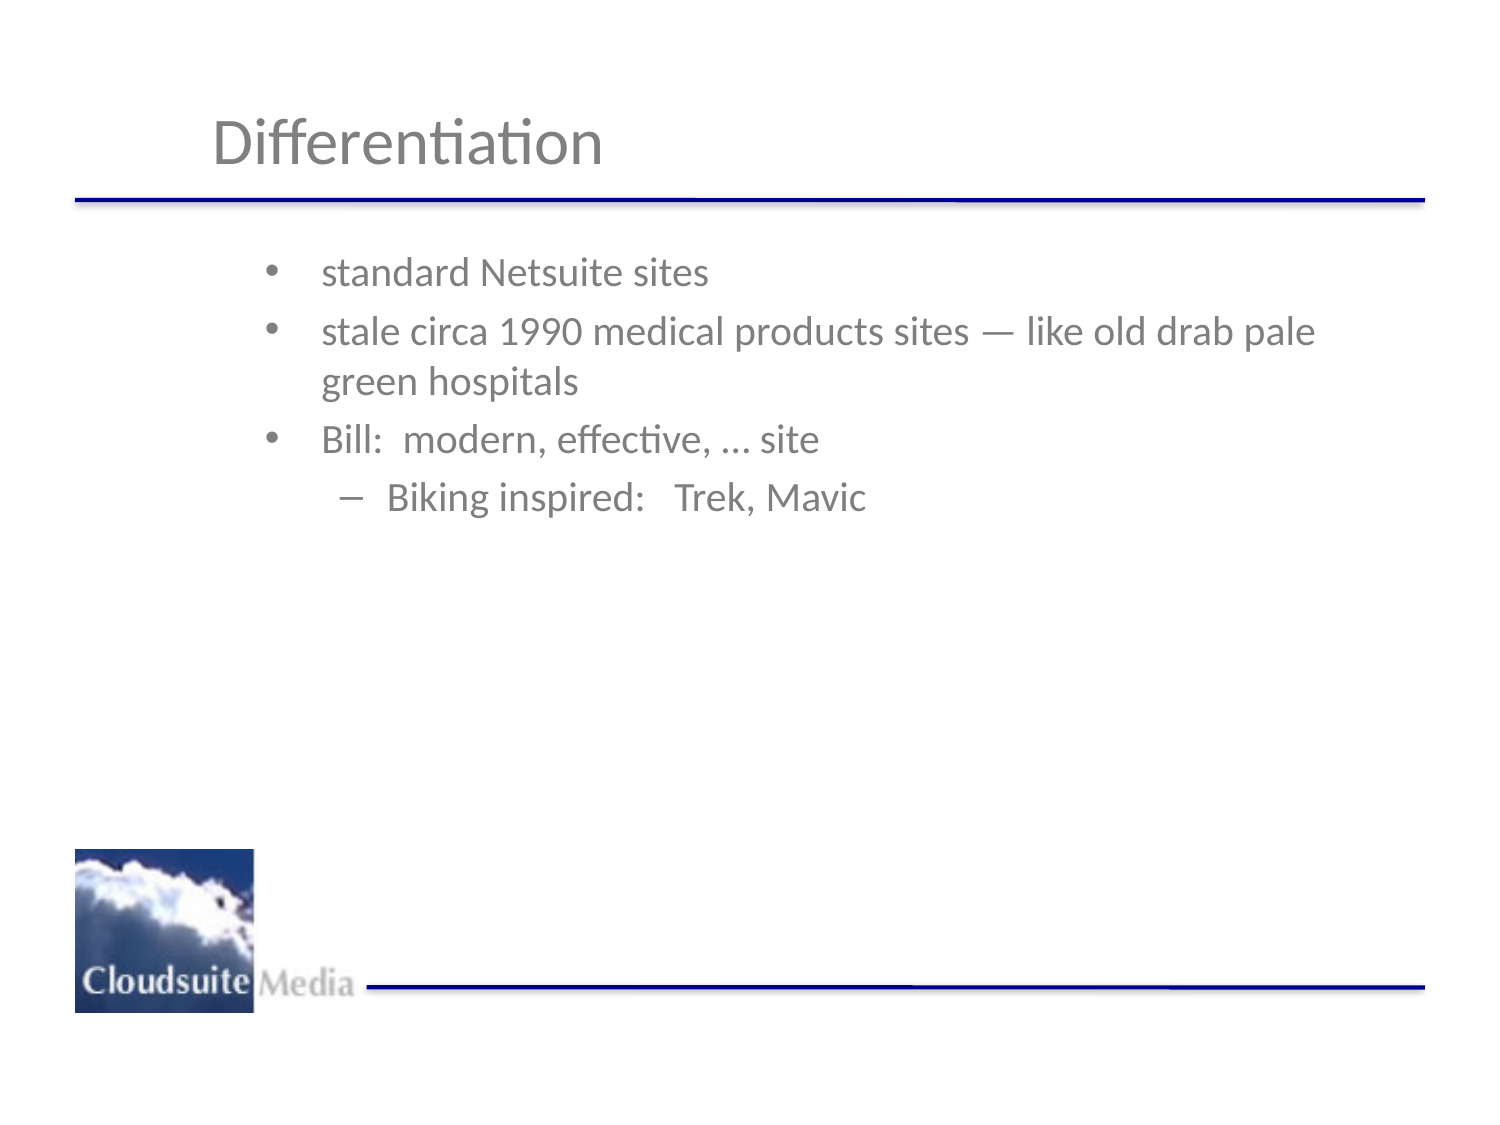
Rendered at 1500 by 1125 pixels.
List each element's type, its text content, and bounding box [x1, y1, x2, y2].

title Differentiation [62, 75, 1375, 200]
list standard Netsuite sites stale circa 1990 medical products sites — like old drab pale green hospitals Bill: modern, effective, … site Biking inspired: Trek, Mavic [249, 237, 1425, 980]
picture [75, 849, 367, 1013]
